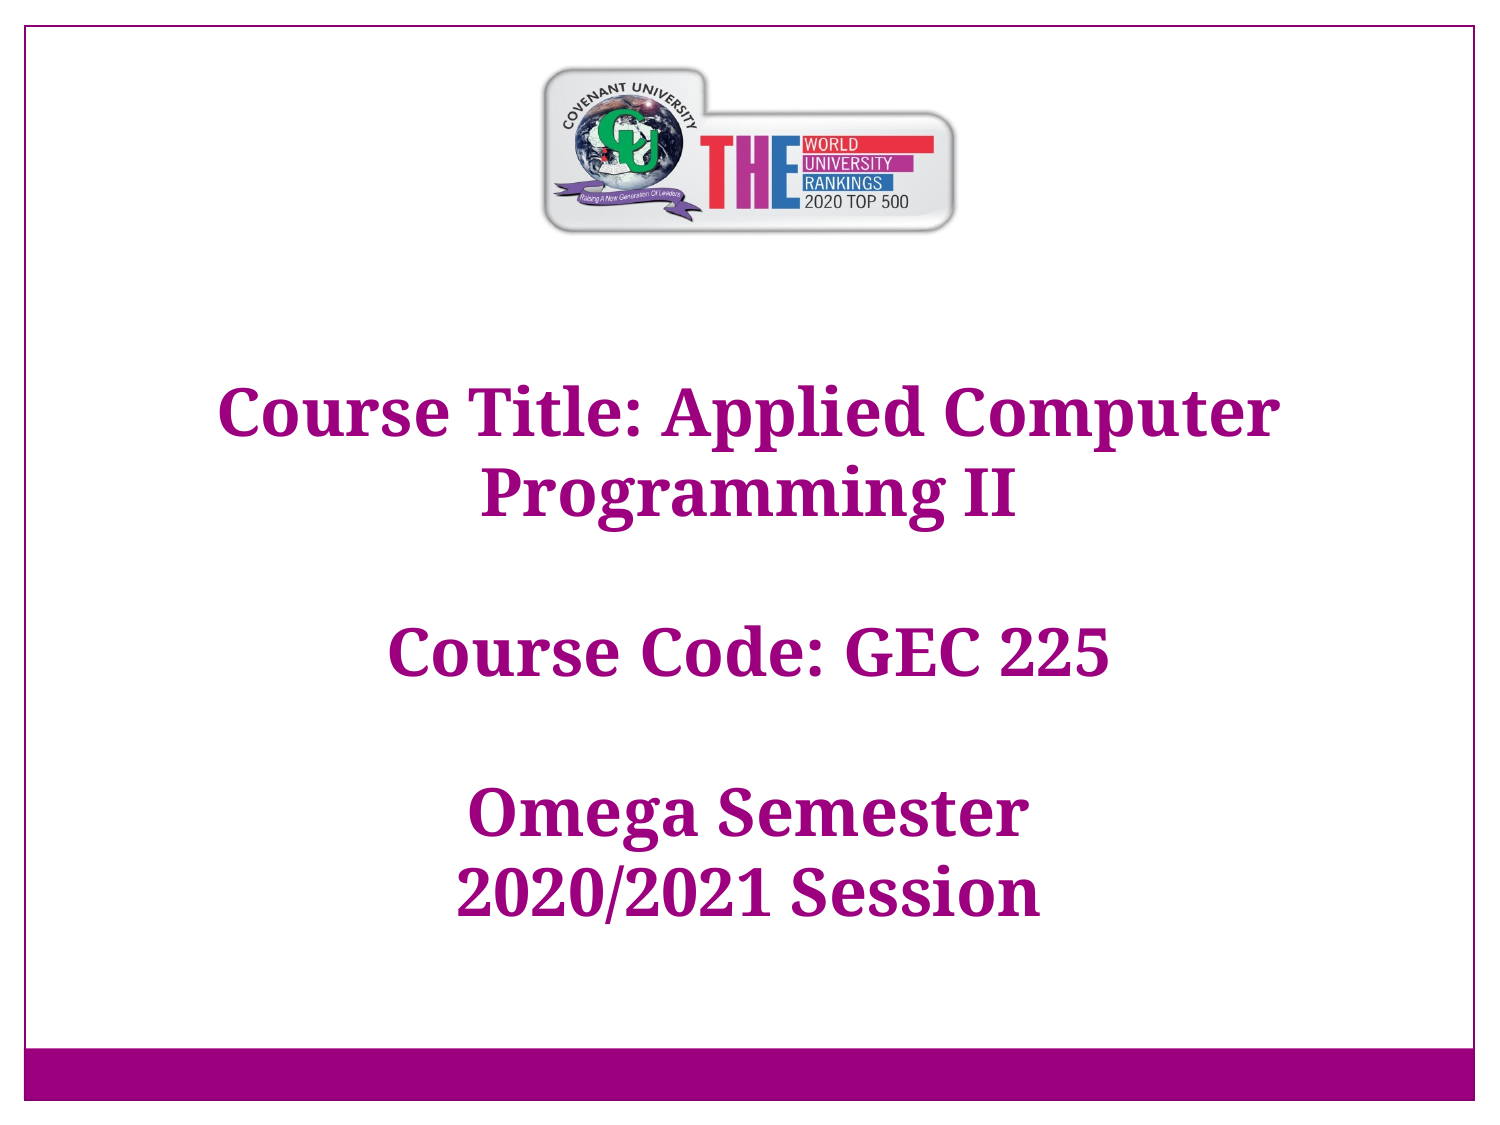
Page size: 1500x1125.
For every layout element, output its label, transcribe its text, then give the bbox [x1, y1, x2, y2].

text_box Course Title: Applied Computer Programming II Course Code: GEC 225 Omega Semester 2020/2021 Session [49, 362, 1450, 937]
picture [537, 62, 961, 238]
